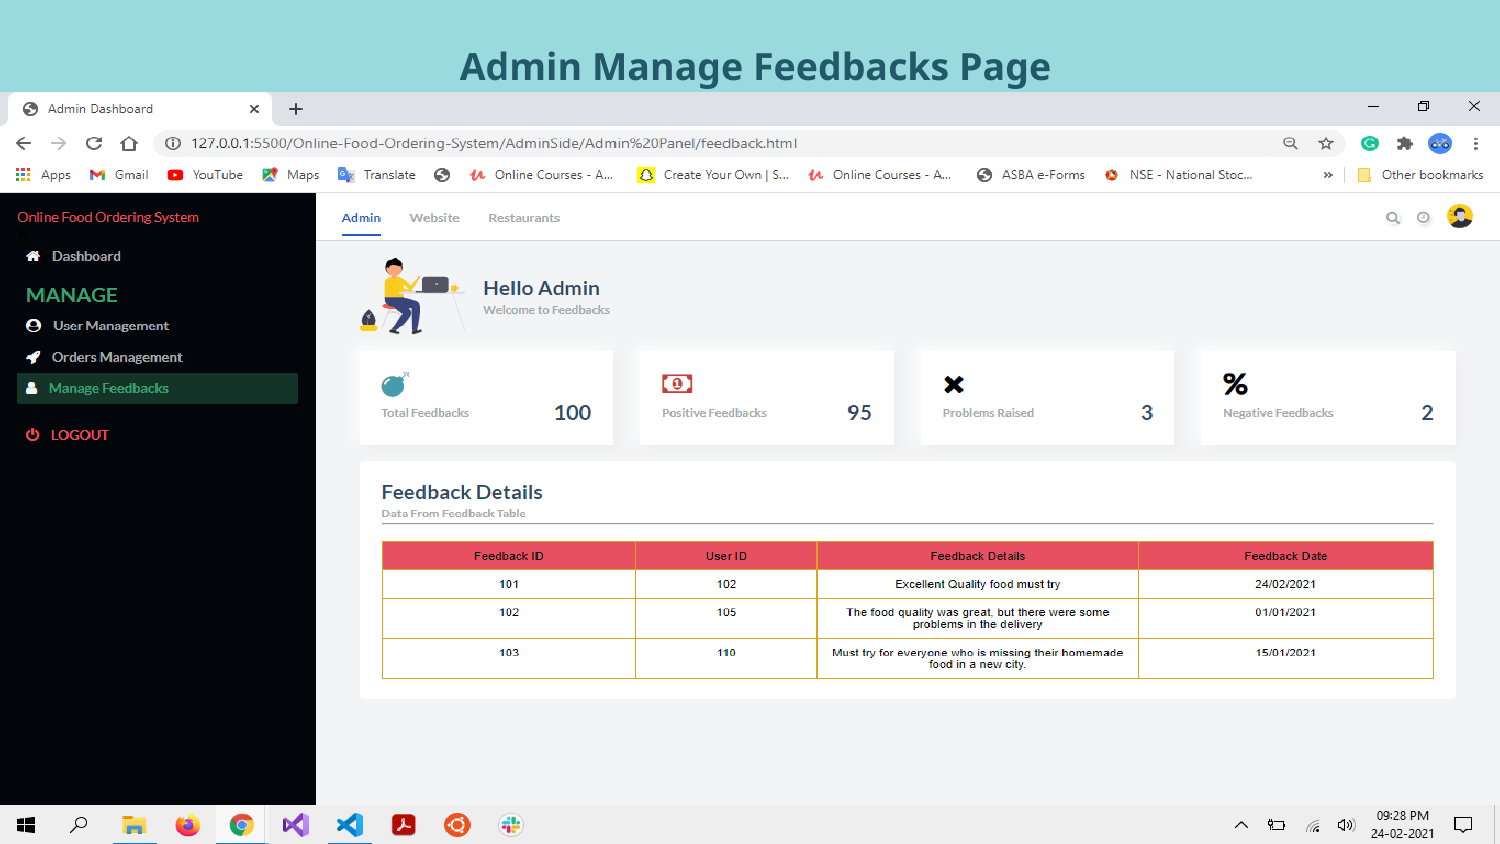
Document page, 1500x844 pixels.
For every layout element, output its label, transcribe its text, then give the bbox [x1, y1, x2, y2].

picture [0, 0, 1500, 844]
text_box Admin Manage Feedbacks Page [234, 35, 1278, 90]
